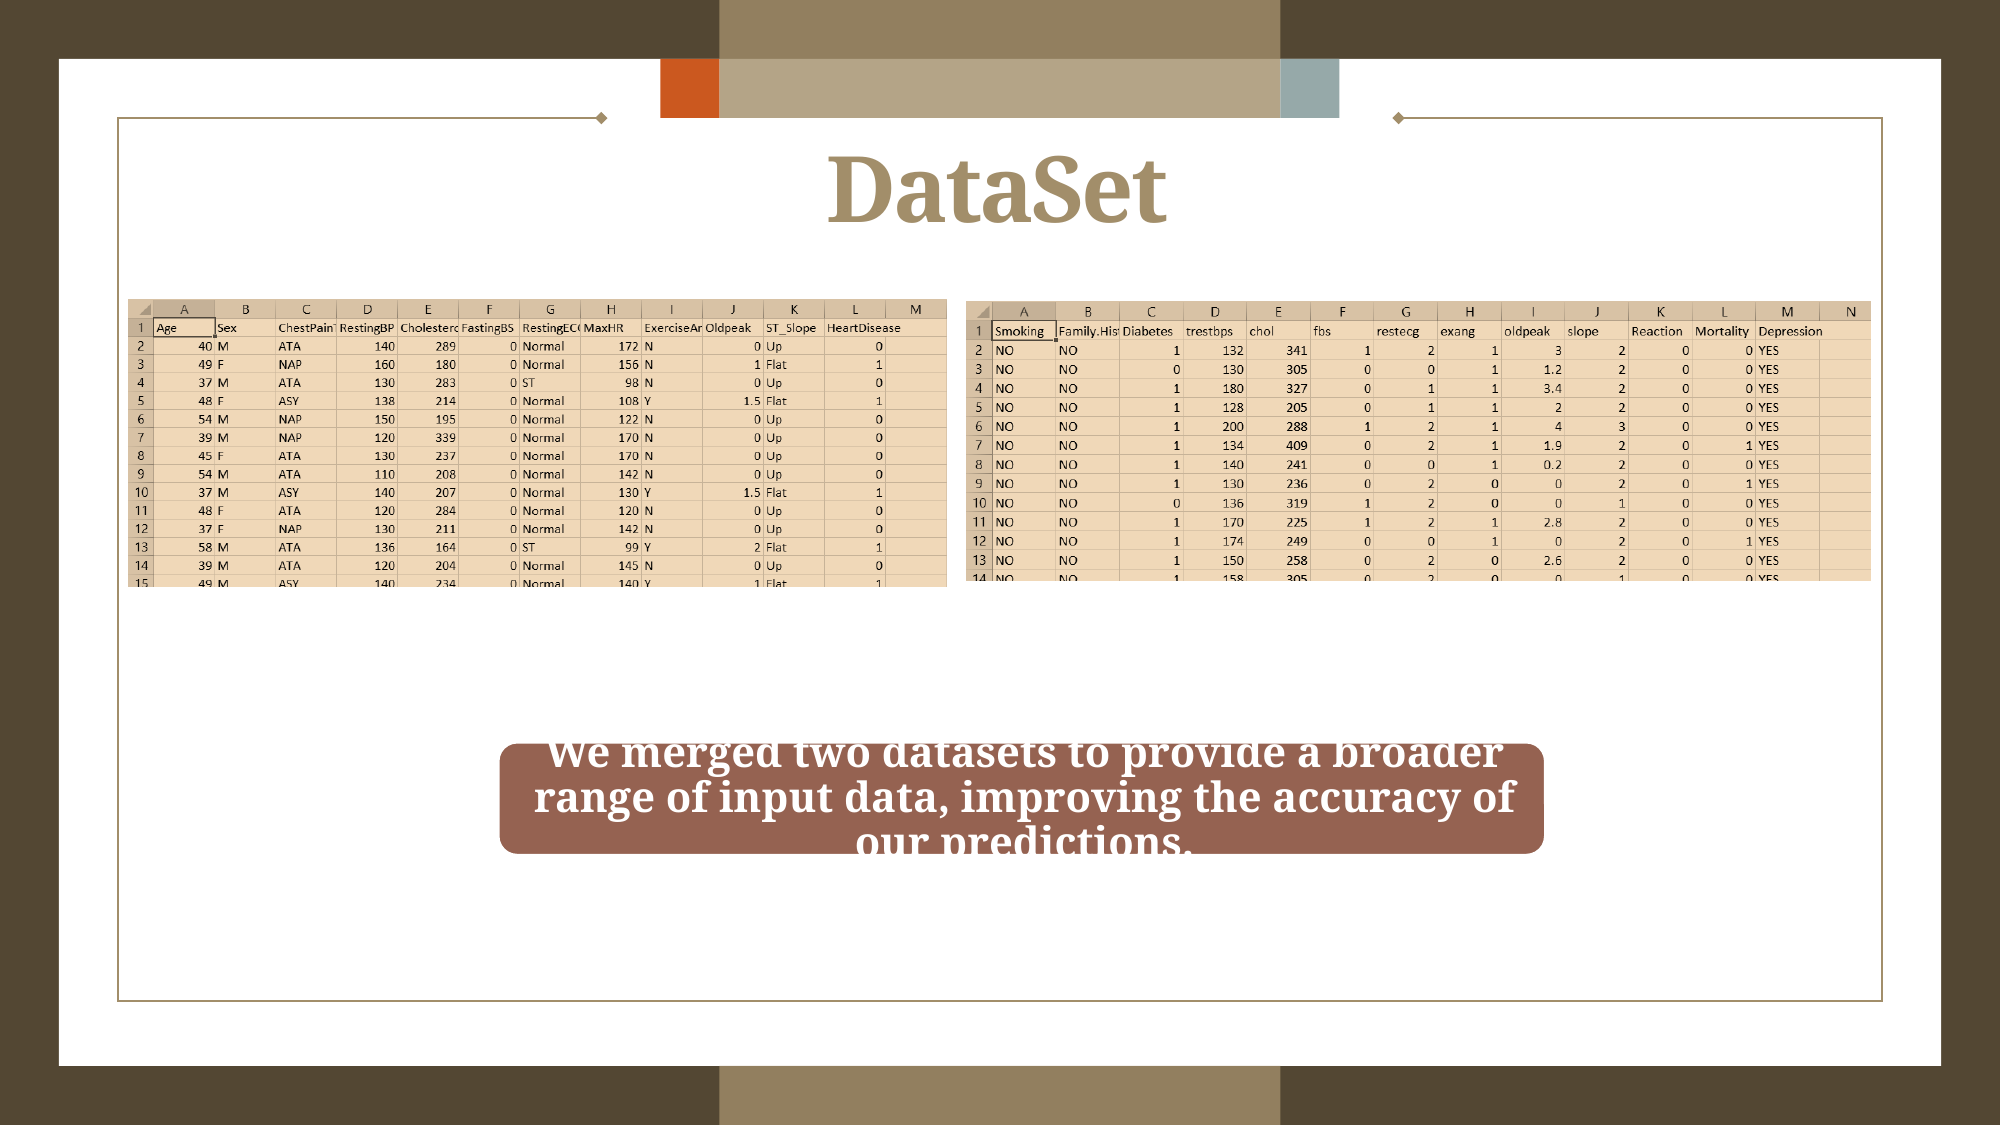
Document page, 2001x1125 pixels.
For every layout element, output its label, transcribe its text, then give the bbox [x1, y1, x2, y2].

picture [128, 299, 947, 587]
title DataSet [134, 127, 1860, 259]
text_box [498, 742, 1546, 855]
picture [965, 301, 1871, 582]
